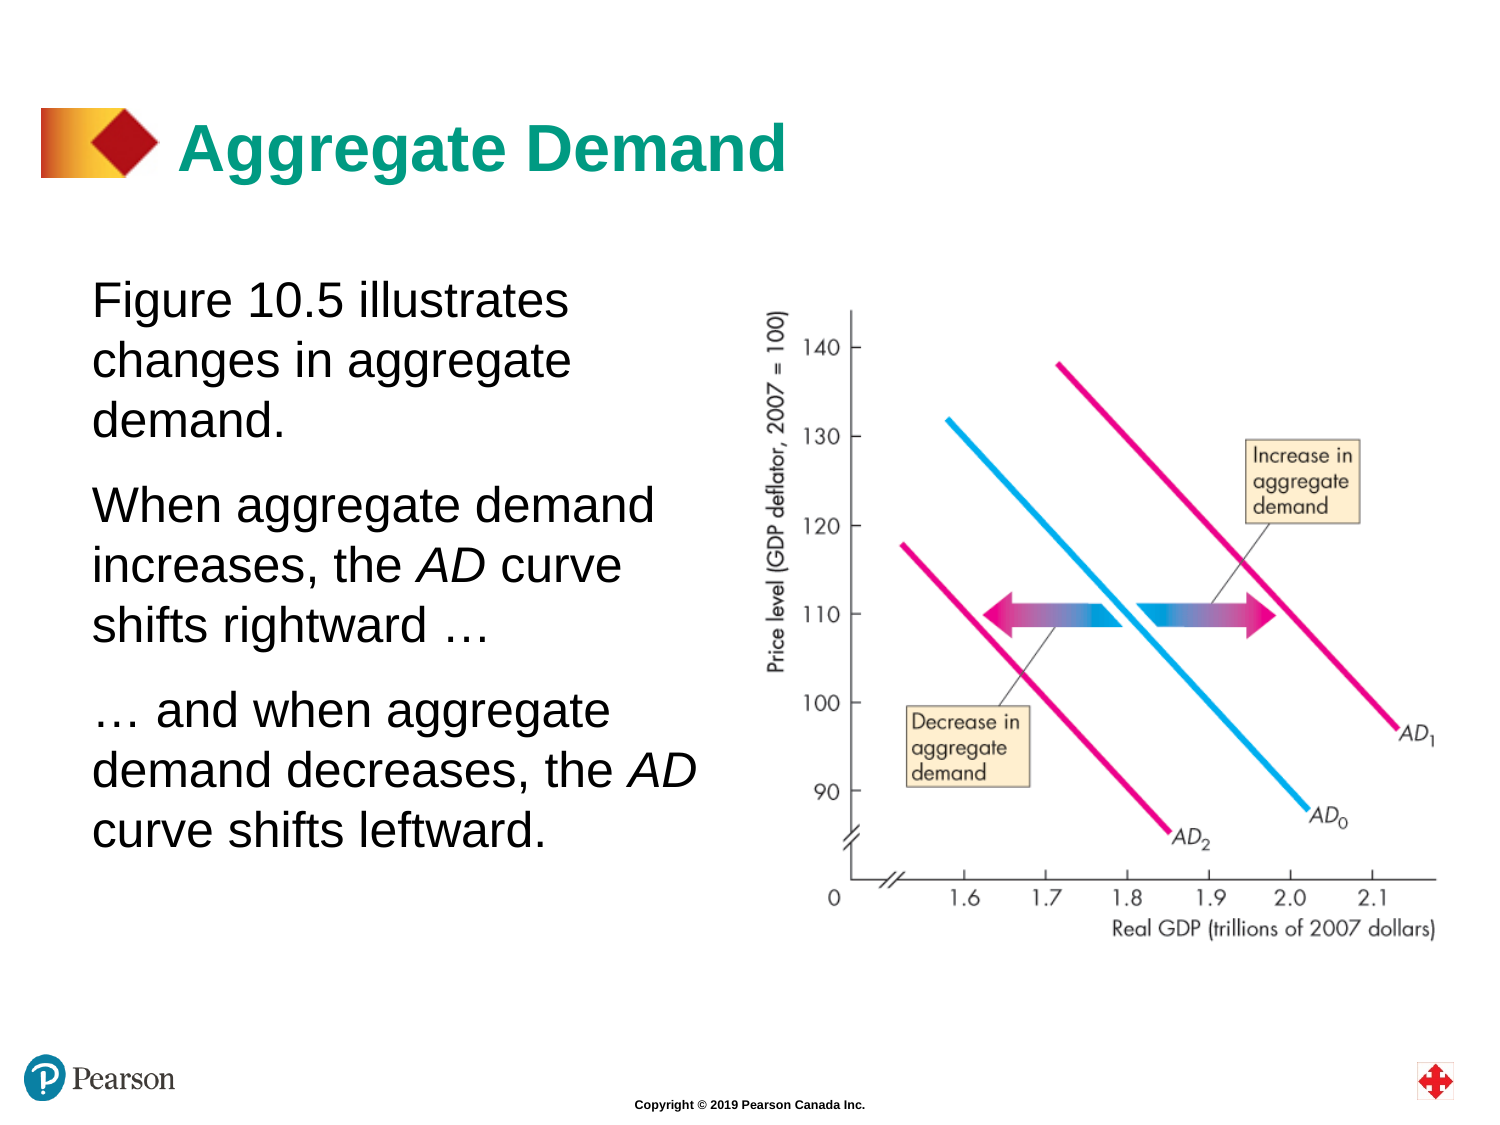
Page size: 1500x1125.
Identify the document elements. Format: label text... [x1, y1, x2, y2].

picture [41, 108, 160, 178]
title Aggregate Demand [162, 17, 1425, 273]
picture [24, 1087, 34, 1101]
picture [24, 1054, 41, 1072]
picture [758, 302, 1442, 950]
picture [33, 1064, 58, 1089]
picture [50, 1054, 175, 1101]
list Figure 10.5 illustrates changes in aggregate demand. When aggregate demand increases, the AD curve shifts rightward … … and when aggregate demand decreases, the AD curve shifts leftward. [59, 259, 735, 1003]
picture [1417, 1062, 1455, 1100]
